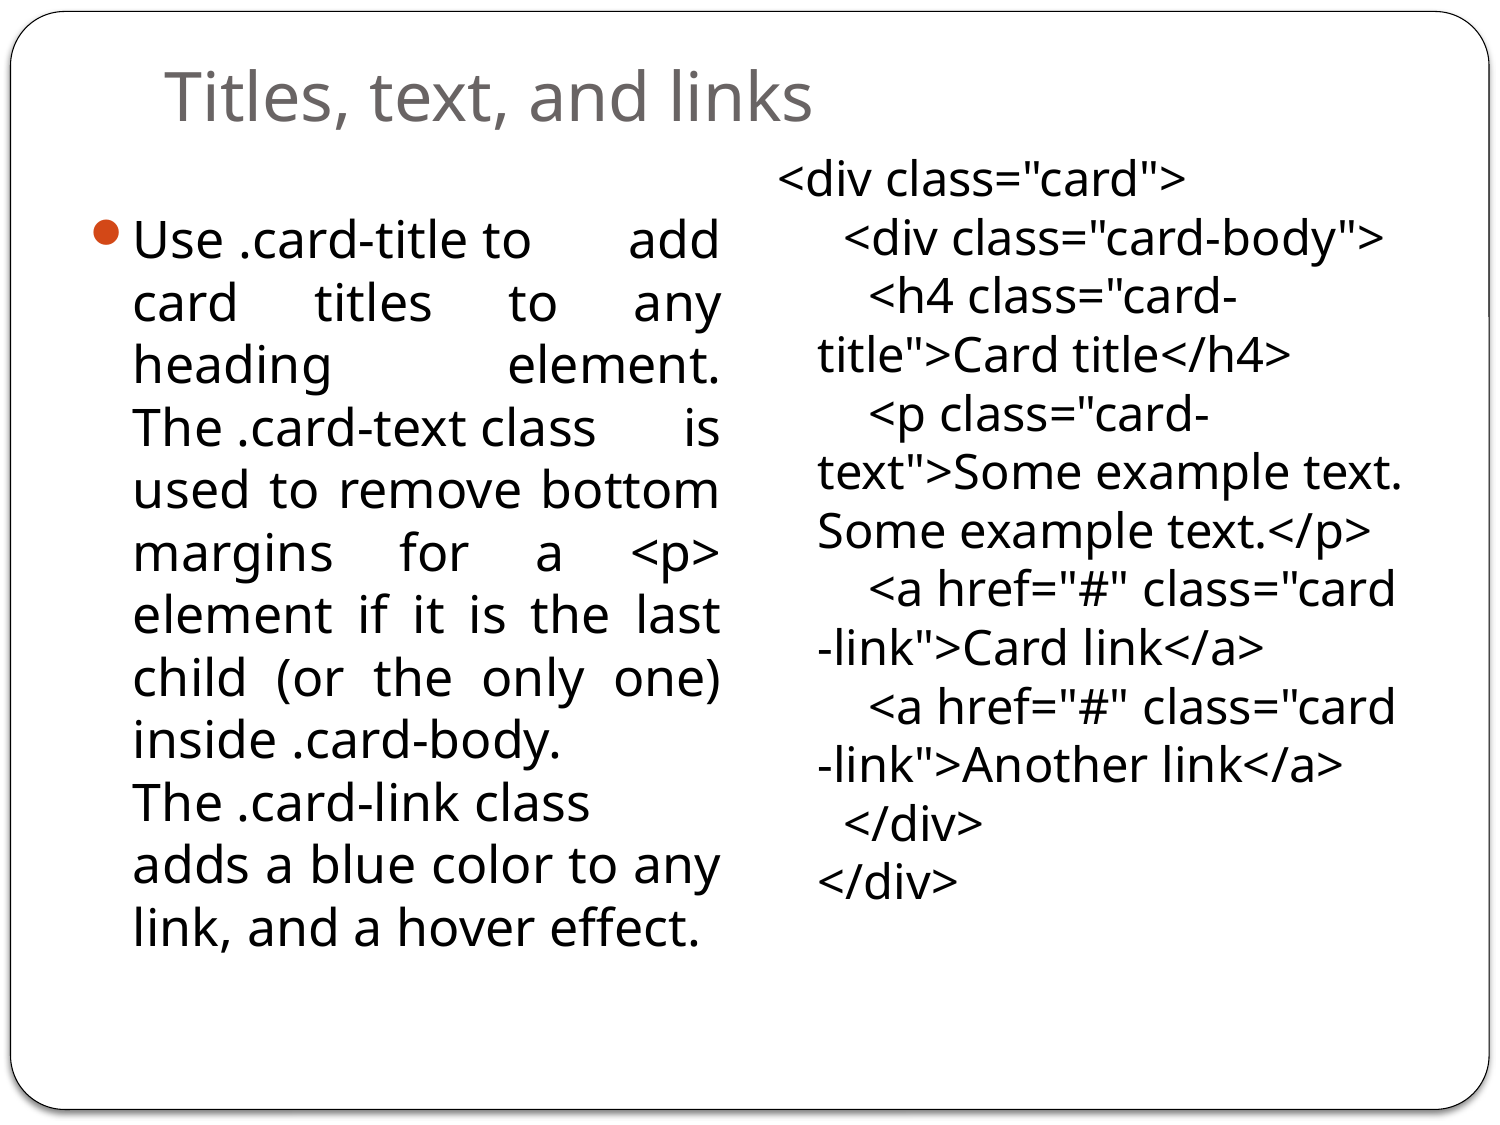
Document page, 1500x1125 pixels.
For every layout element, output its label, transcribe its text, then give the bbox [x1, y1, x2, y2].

list <div class="card"> <div class="card-body"> <h4 class="card-title">Card title</h4> <p class="card-text">Some example text. Some example text.</p> <a href="#" class="card-link">Card link</a> <a href="#" class="card-link">Another link</a> </div> </div> [762, 140, 1425, 1005]
title Titles, text, and links [150, 45, 1425, 233]
list Use .card-title to add card titles to any heading element. The .card-text class is used to remove bottom margins for a <p> element if it is the last child (or the only one) inside .card-body. The .card-link class adds a blue color to any link, and a hover effect. [75, 199, 738, 1005]
